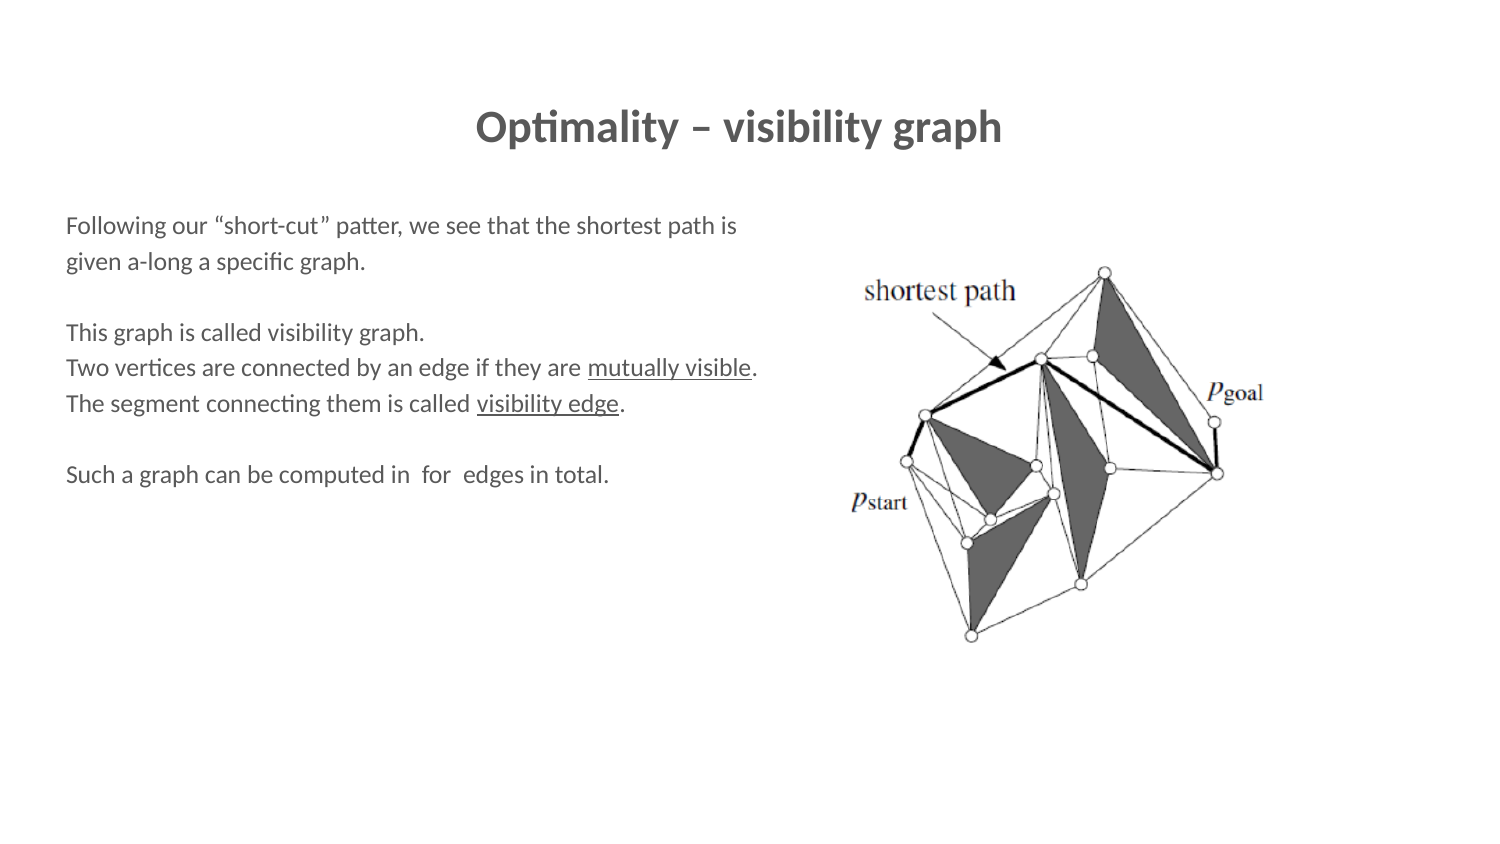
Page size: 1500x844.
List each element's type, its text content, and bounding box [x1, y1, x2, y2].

picture [824, 240, 1279, 670]
title Optimality – visibility graph [51, 72, 1449, 167]
